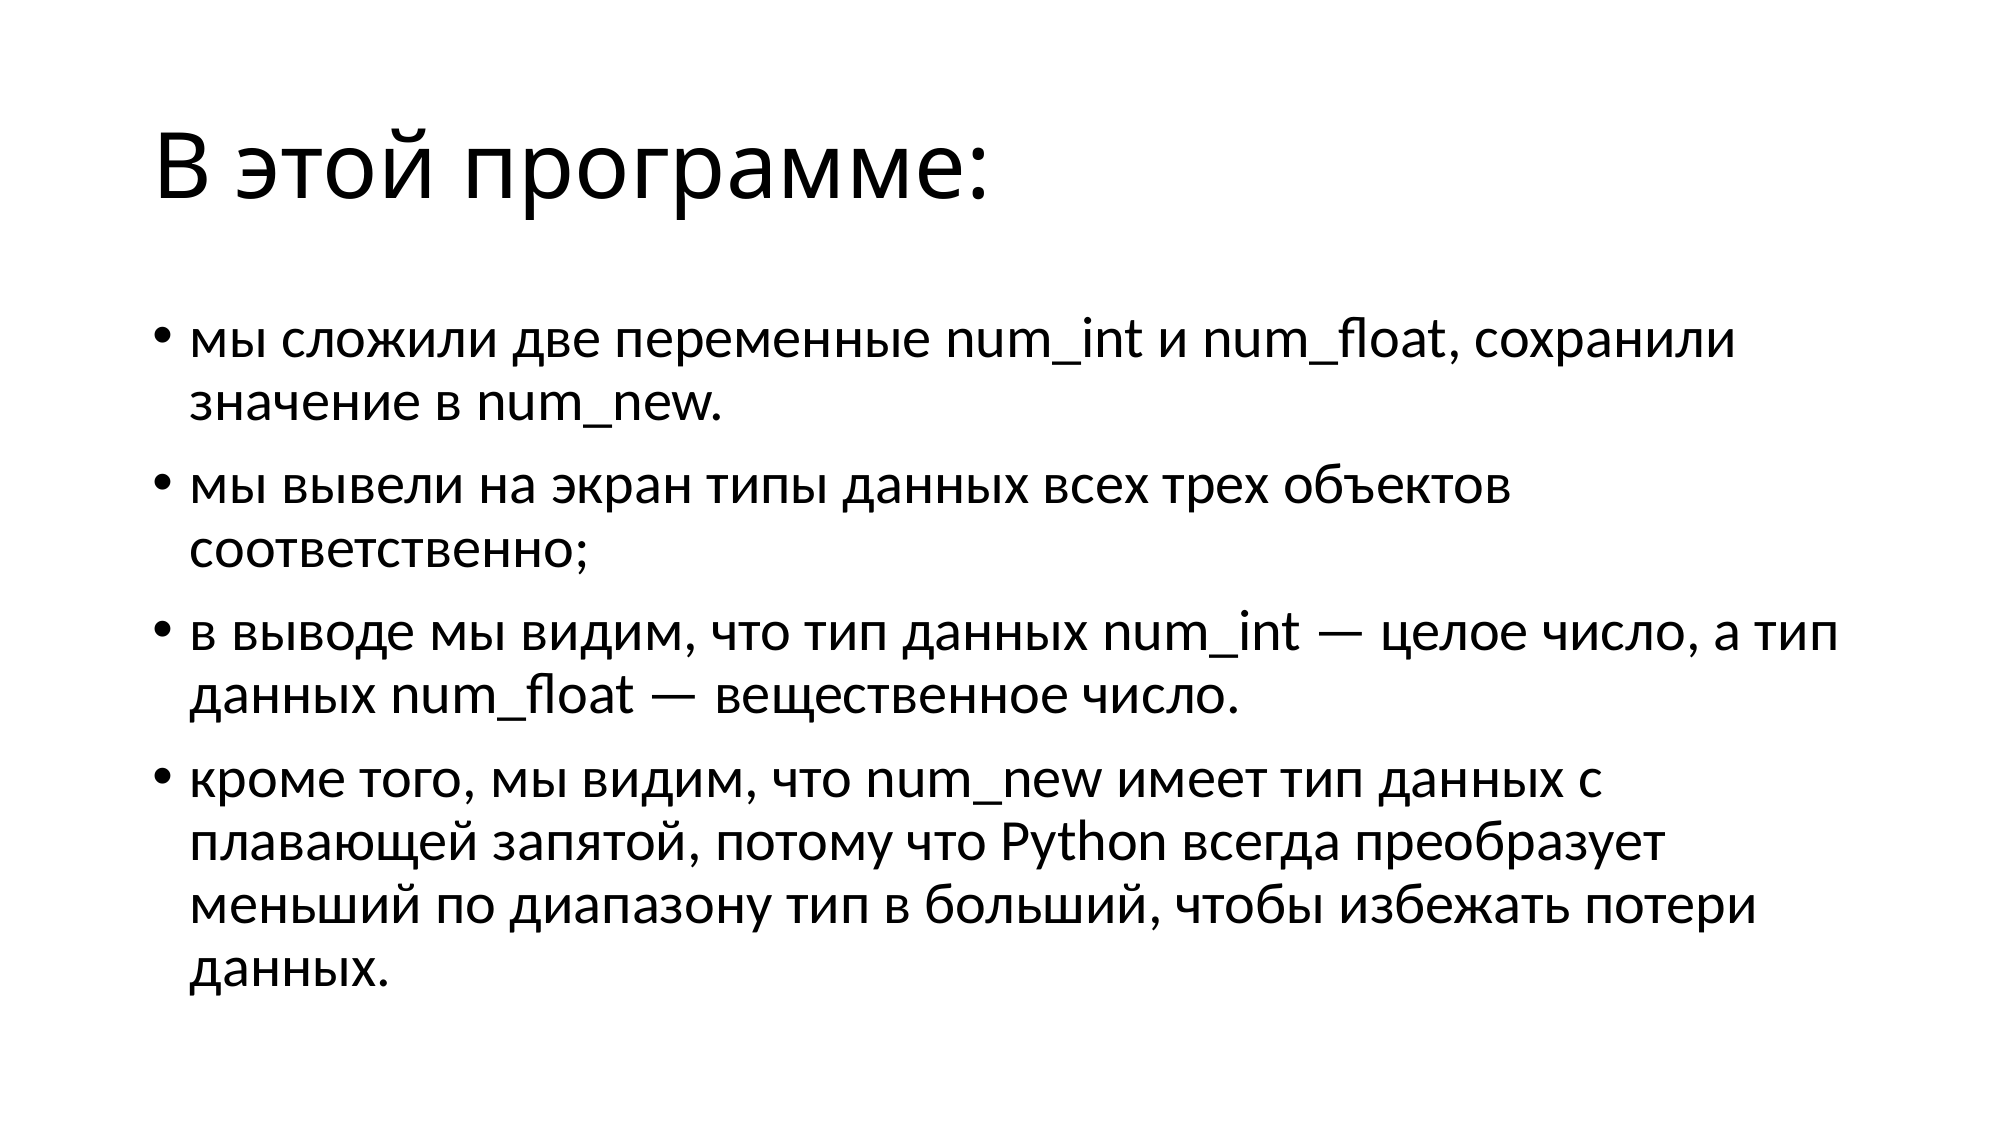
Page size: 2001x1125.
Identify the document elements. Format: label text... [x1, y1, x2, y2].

list мы сложили две переменные num_int и num_float, сохранили значение в num_new. мы вывели на экран типы данных всех трех объектов соответственно; в выводе мы видим, что тип данных num_int — целое число, а тип данных num_float — вещественное число. кроме того, мы видим, что num_new имеет тип данных с плавающей запятой, потому что Python всегда преобразует меньший по диапазону тип в больший, чтобы избежать потери данных. [137, 299, 1863, 1014]
title В этой программе: [137, 59, 1863, 278]
